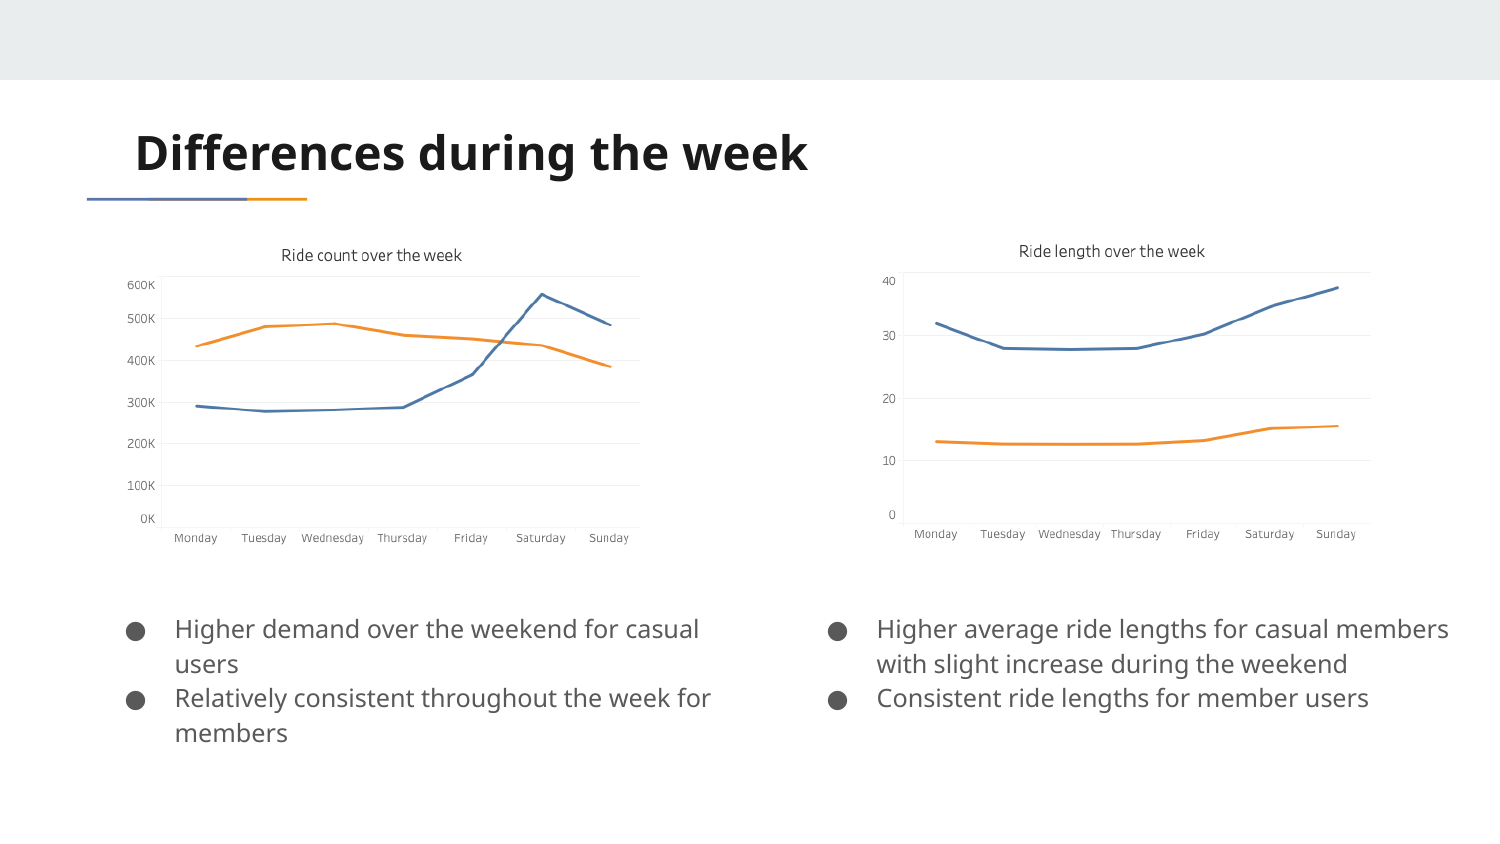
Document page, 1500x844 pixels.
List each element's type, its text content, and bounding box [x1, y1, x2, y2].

picture [119, 240, 641, 558]
picture [876, 236, 1376, 553]
list Higher average ride lengths for casual members with slight increase during the weekend Consistent ride lengths for member users [786, 593, 1466, 747]
list Higher demand over the weekend for casual users Relatively consistent throughout the week for members [84, 593, 741, 735]
title Differences during the week [119, 107, 1381, 196]
